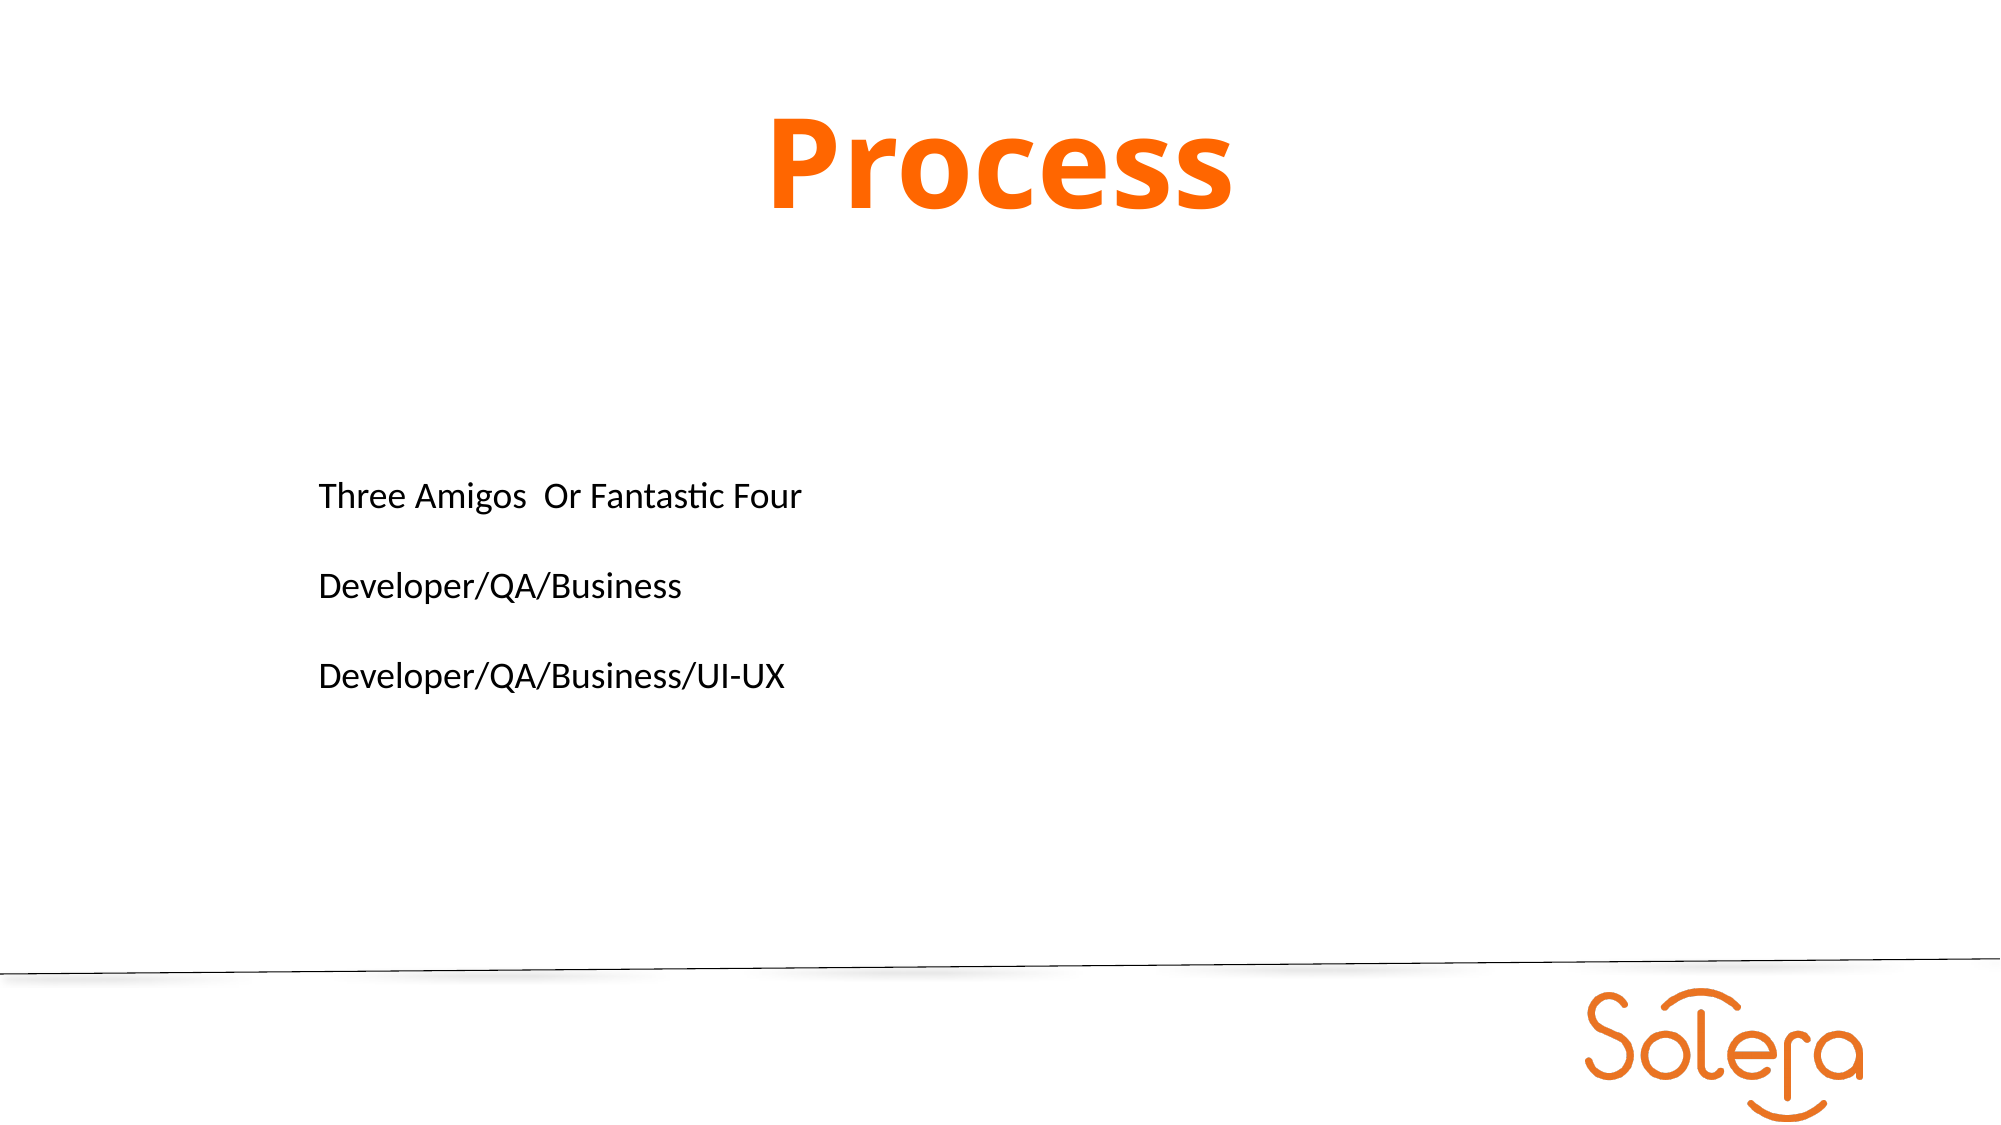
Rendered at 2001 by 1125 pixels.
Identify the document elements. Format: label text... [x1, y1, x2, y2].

text_box Three Amigos Or Fantastic Four Developer/QA/Business Developer/QA/Business/UI-UX [303, 463, 1717, 748]
title Process [137, 59, 1863, 278]
picture [1585, 988, 1863, 1122]
